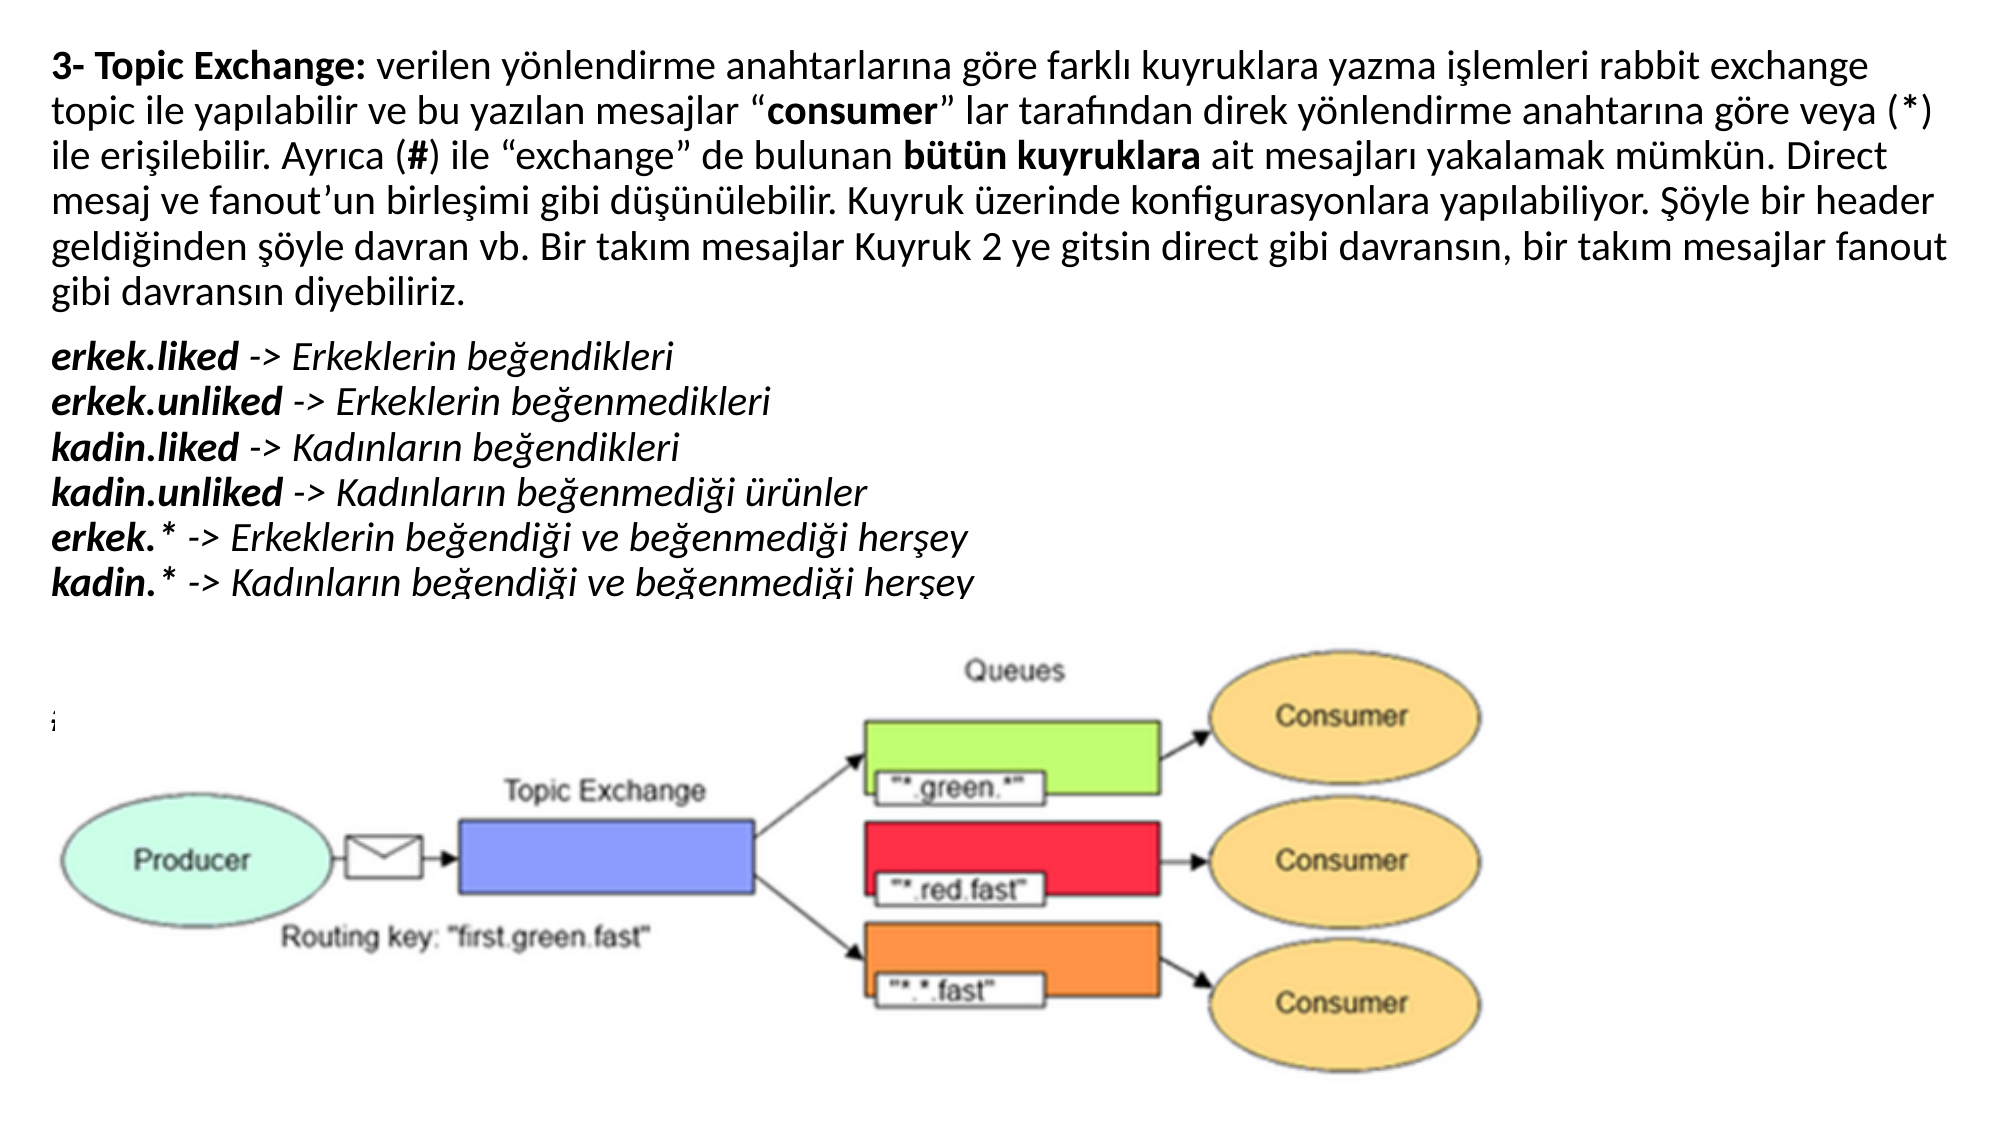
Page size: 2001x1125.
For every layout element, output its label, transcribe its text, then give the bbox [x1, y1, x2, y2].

picture [55, 599, 1486, 1107]
list 3- Topic Exchange: verilen yönlendirme anahtarlarına göre farklı kuyruklara yazma işlemleri rabbit exchange topic ile yapılabilir ve bu yazılan mesajlar “consumer” lar tarafından direk yönlendirme anahtarına göre veya (*) ile erişilebilir. Ayrıca (#) ile “exchange” de bulunan bütün kuyruklara ait mesajları yakalamak mümkün. Direct mesaj ve fanout’un birleşimi gibi düşünülebilir. Kuyruk üzerinde konfigurasyonlara yapılabiliyor. Şöyle bir header geldiğinden şöyle davran vb. Bir takım mesajlar Kuyruk 2 ye gitsin direct gibi davransın, bir takım mesajlar fanout gibi davransın diyebiliriz. erkek.liked -> Erkeklerin beğendikleri erkek.unliked -> Erkeklerin beğenmedikleri kadin.liked -> Kadınların beğendikleri kadin.unliked -> Kadınların beğenmediği ürünler erkek.* -> Erkeklerin beğendiği ve beğenmediği herşey kadin.* -> Kadınların beğendiği ve beğenmediği herşey *.liked -> Bütün beğenilenler *.unliked -> Bütün beğenilmeyenler # -> Herşey [36, 36, 1967, 1090]
